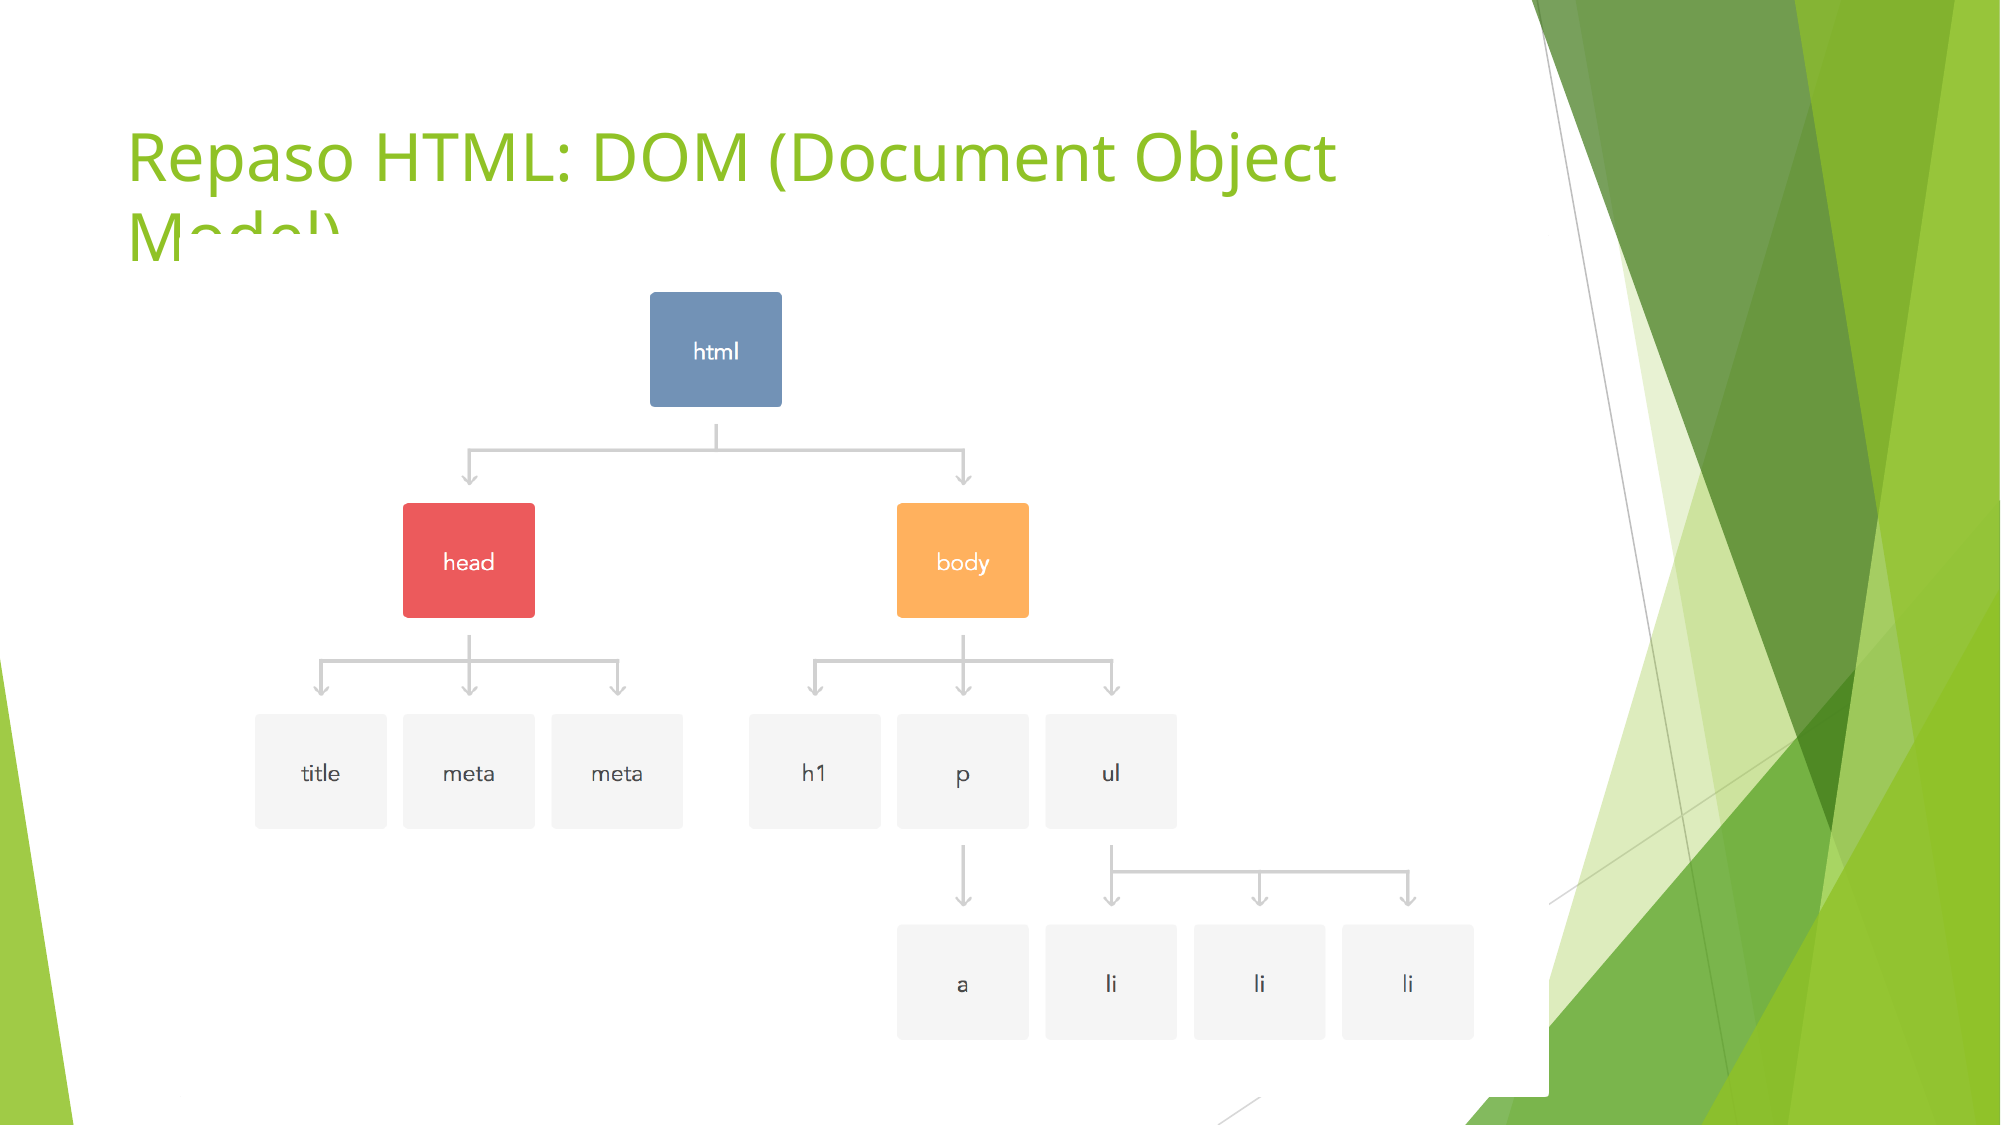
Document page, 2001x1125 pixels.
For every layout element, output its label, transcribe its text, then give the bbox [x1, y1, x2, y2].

picture [179, 234, 1549, 1097]
title Repaso HTML: DOM (Document Object Model) [111, 99, 1522, 317]
